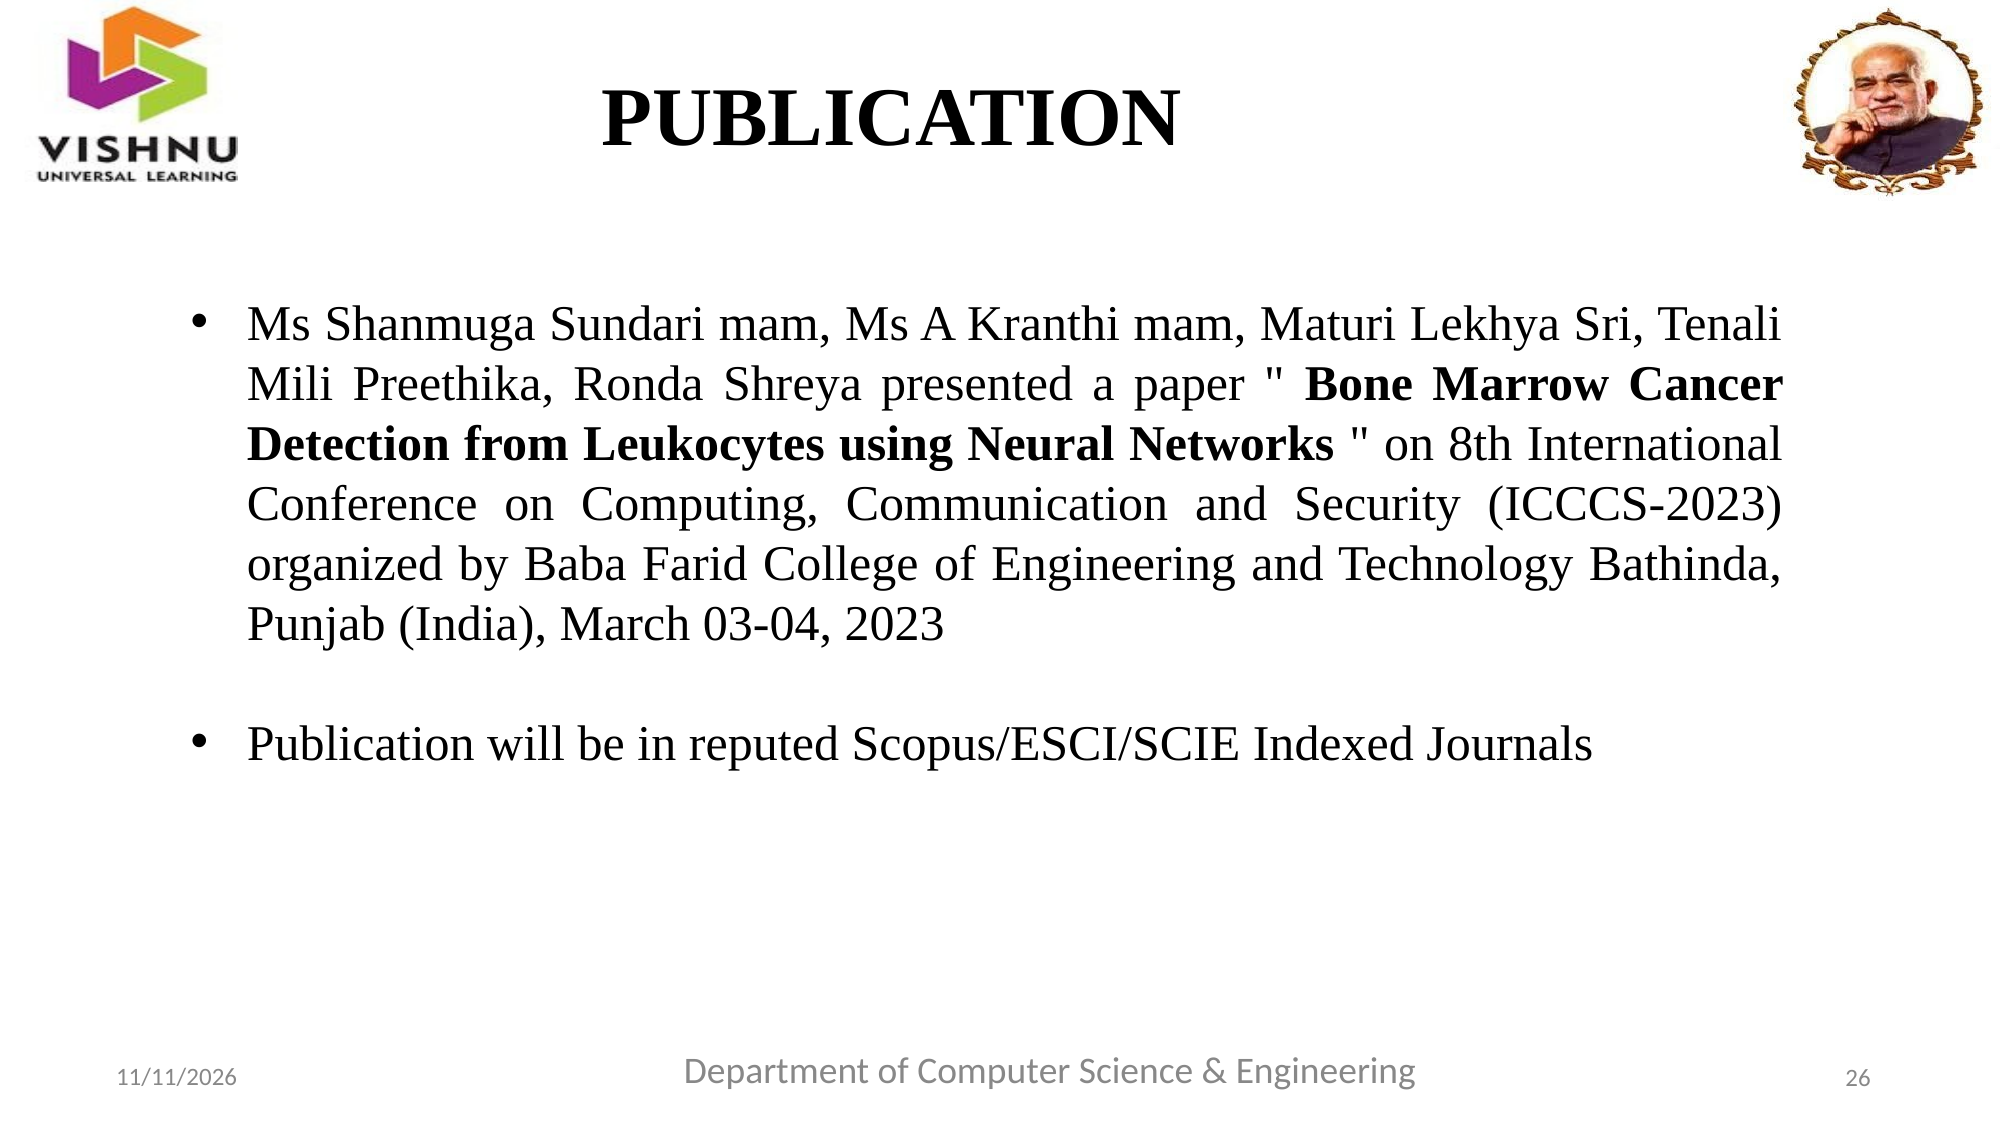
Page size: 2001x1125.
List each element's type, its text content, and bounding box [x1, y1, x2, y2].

slide_number 26 [1839, 1060, 1890, 1087]
picture [24, 0, 238, 182]
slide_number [115, 1060, 283, 1087]
picture [1783, 0, 2000, 201]
title PUBLICATION [601, 62, 1947, 164]
subtitle Ms Shanmuga Sundari mam, Ms A Kranthi mam, Maturi Lekhya Sri, Tenali Mili Preethika, Ronda Shreya presented a paper " Bone Marrow Cancer Detection from Leukocytes using Neural Networks " on 8th International Conference on Computing, Communication and Security (ICCCS-2023) organized by Baba Farid College of Engineering and Technology Bathinda, Punjab (India), March 03-04, 2023 Publication will be in reputed Scopus/ESCI/SCIE Indexed Journals [153, 290, 1784, 775]
footer Department of Computer Science & Engineering [680, 1046, 1421, 1087]
